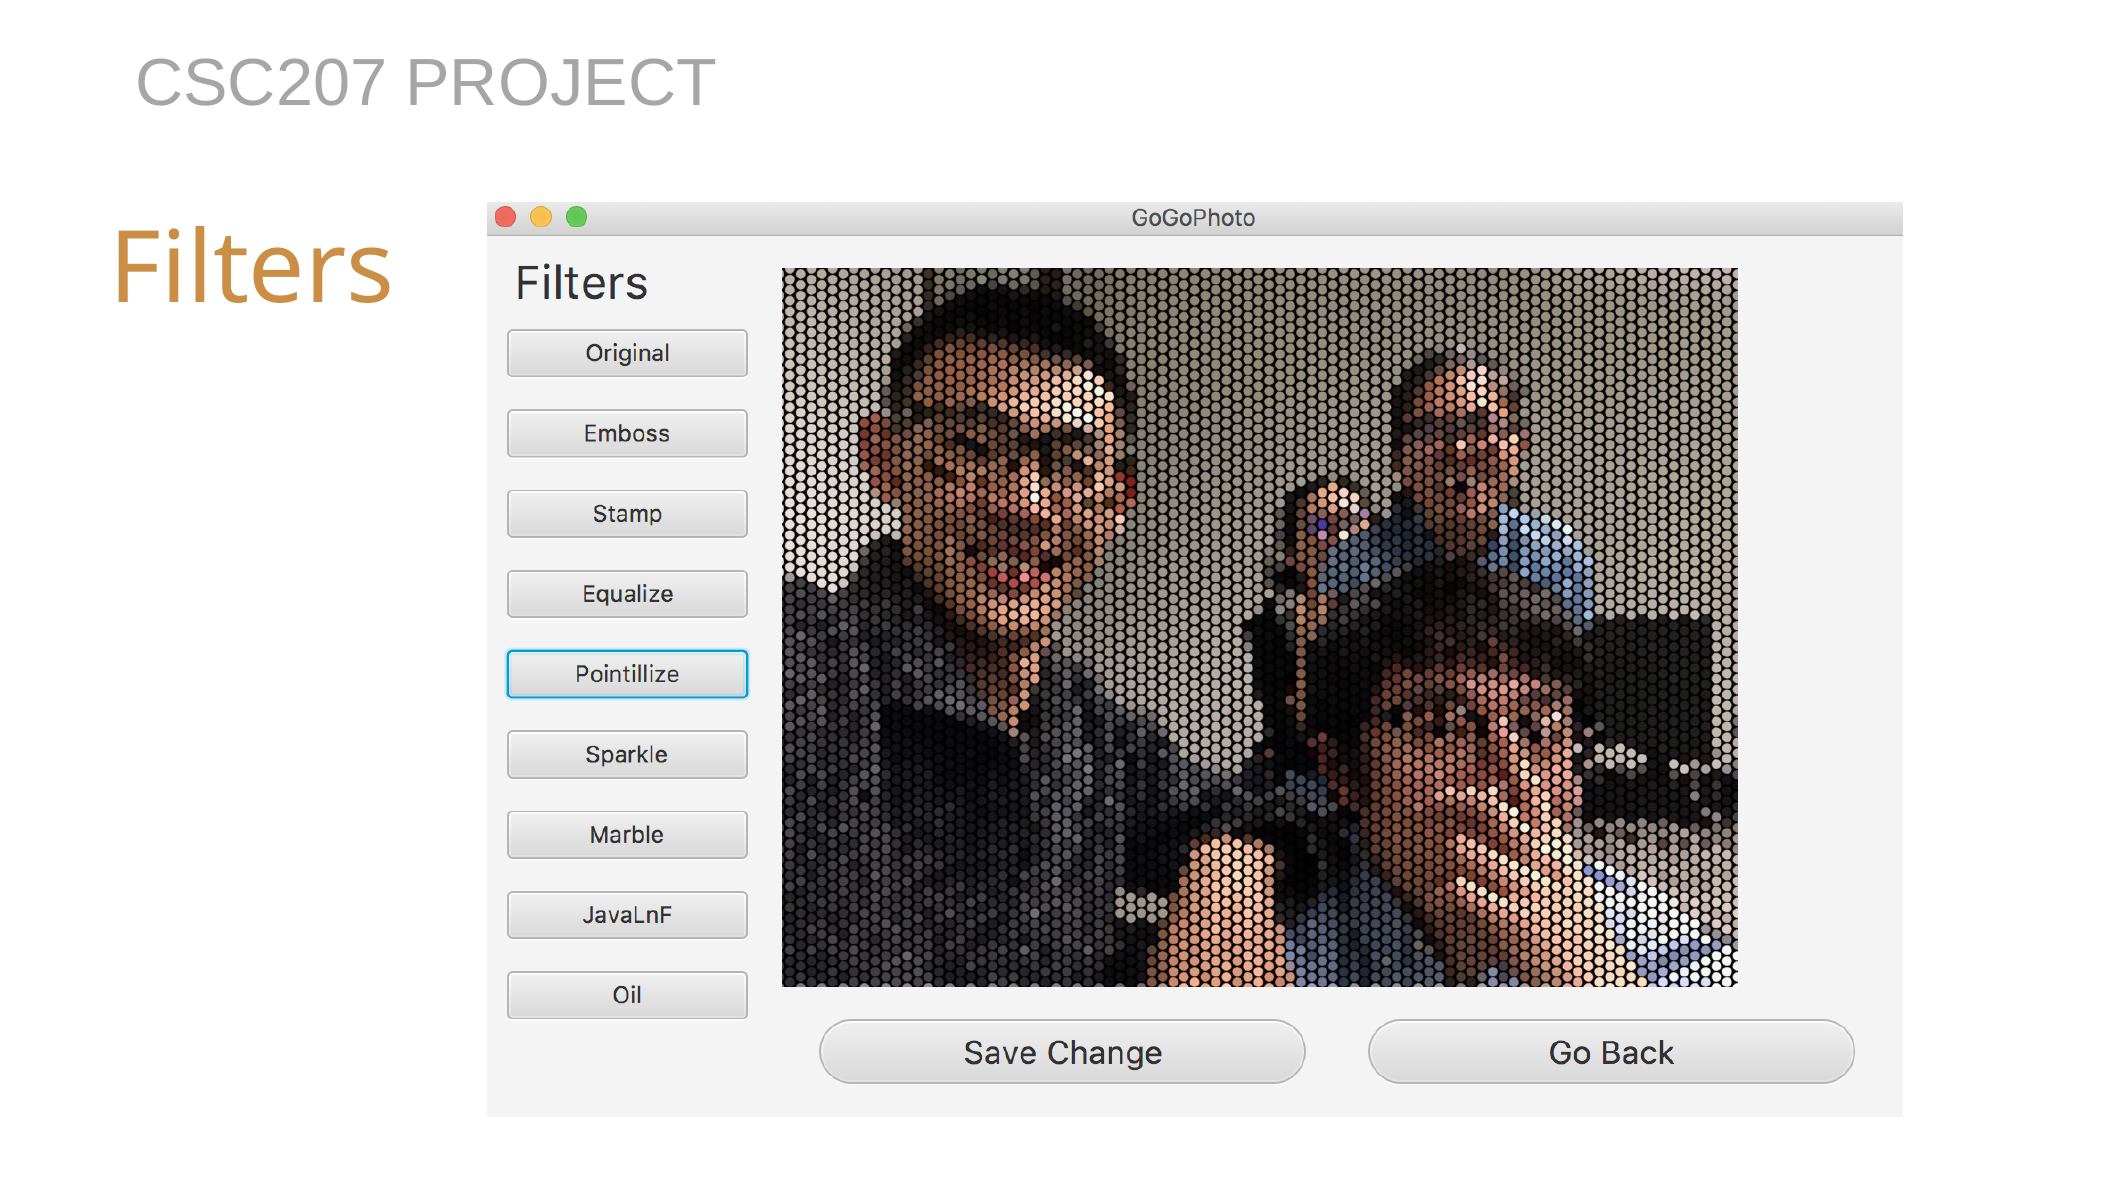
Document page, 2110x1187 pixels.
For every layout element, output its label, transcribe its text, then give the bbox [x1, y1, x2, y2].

text_box CSC207 PROJECT [135, 38, 783, 119]
picture [487, 202, 1903, 1117]
text_box Filters [109, 202, 437, 323]
